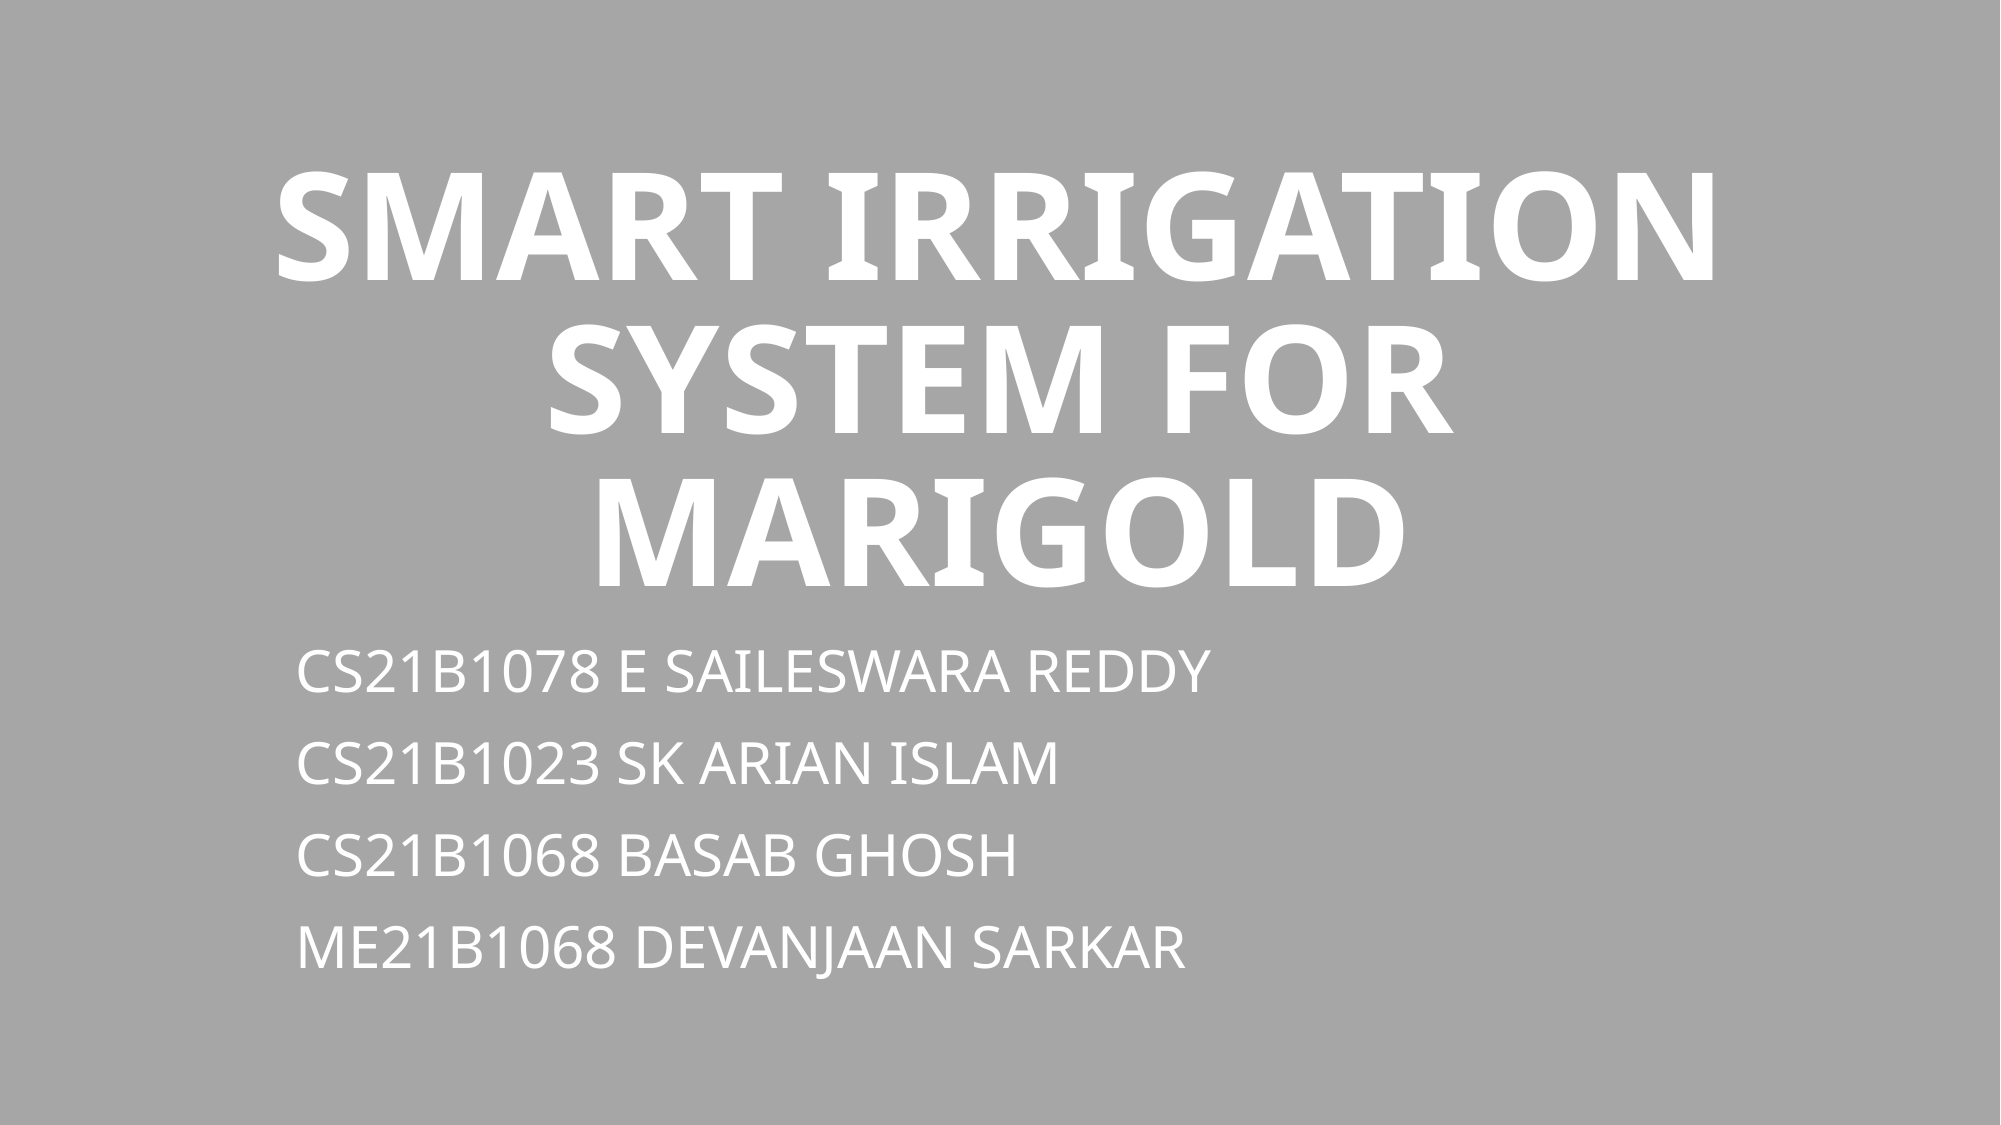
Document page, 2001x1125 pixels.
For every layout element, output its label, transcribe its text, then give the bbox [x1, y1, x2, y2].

title Smart Irrigation system for Marigold [182, 144, 1818, 625]
subtitle CS21B1078 E SAILESWARA REDDY CS21B1023 SK ARIAN ISLAM CS21B1068 BASAB GHOSH ME21B1068 DEVANJAAN SARKAR [280, 634, 1719, 1125]
